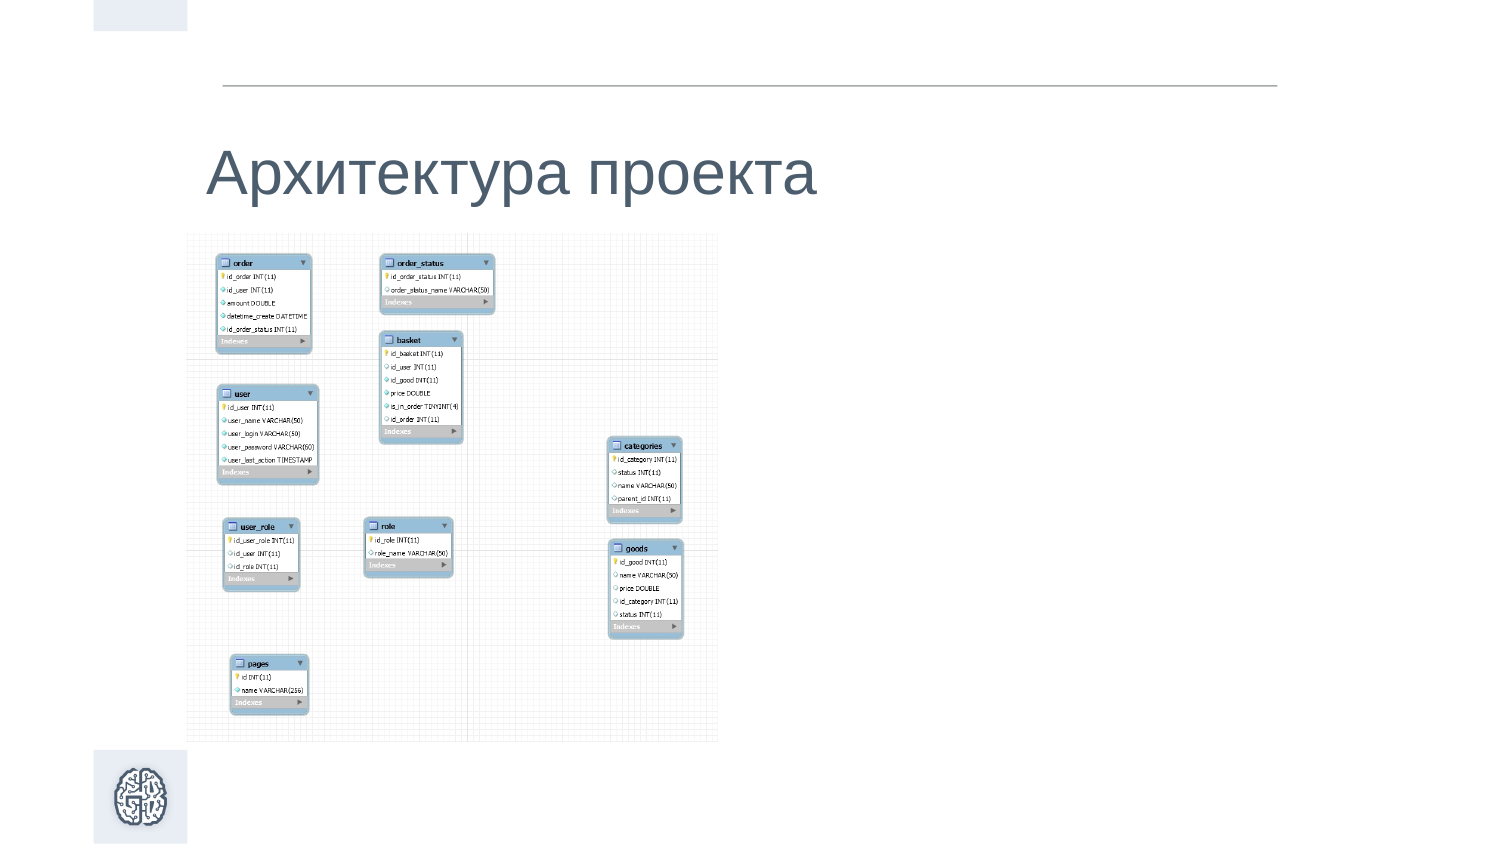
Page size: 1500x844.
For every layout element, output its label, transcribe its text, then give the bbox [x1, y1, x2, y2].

picture [106, 760, 175, 834]
title Архитектура проекта [186, 94, 1311, 244]
picture [186, 233, 718, 743]
